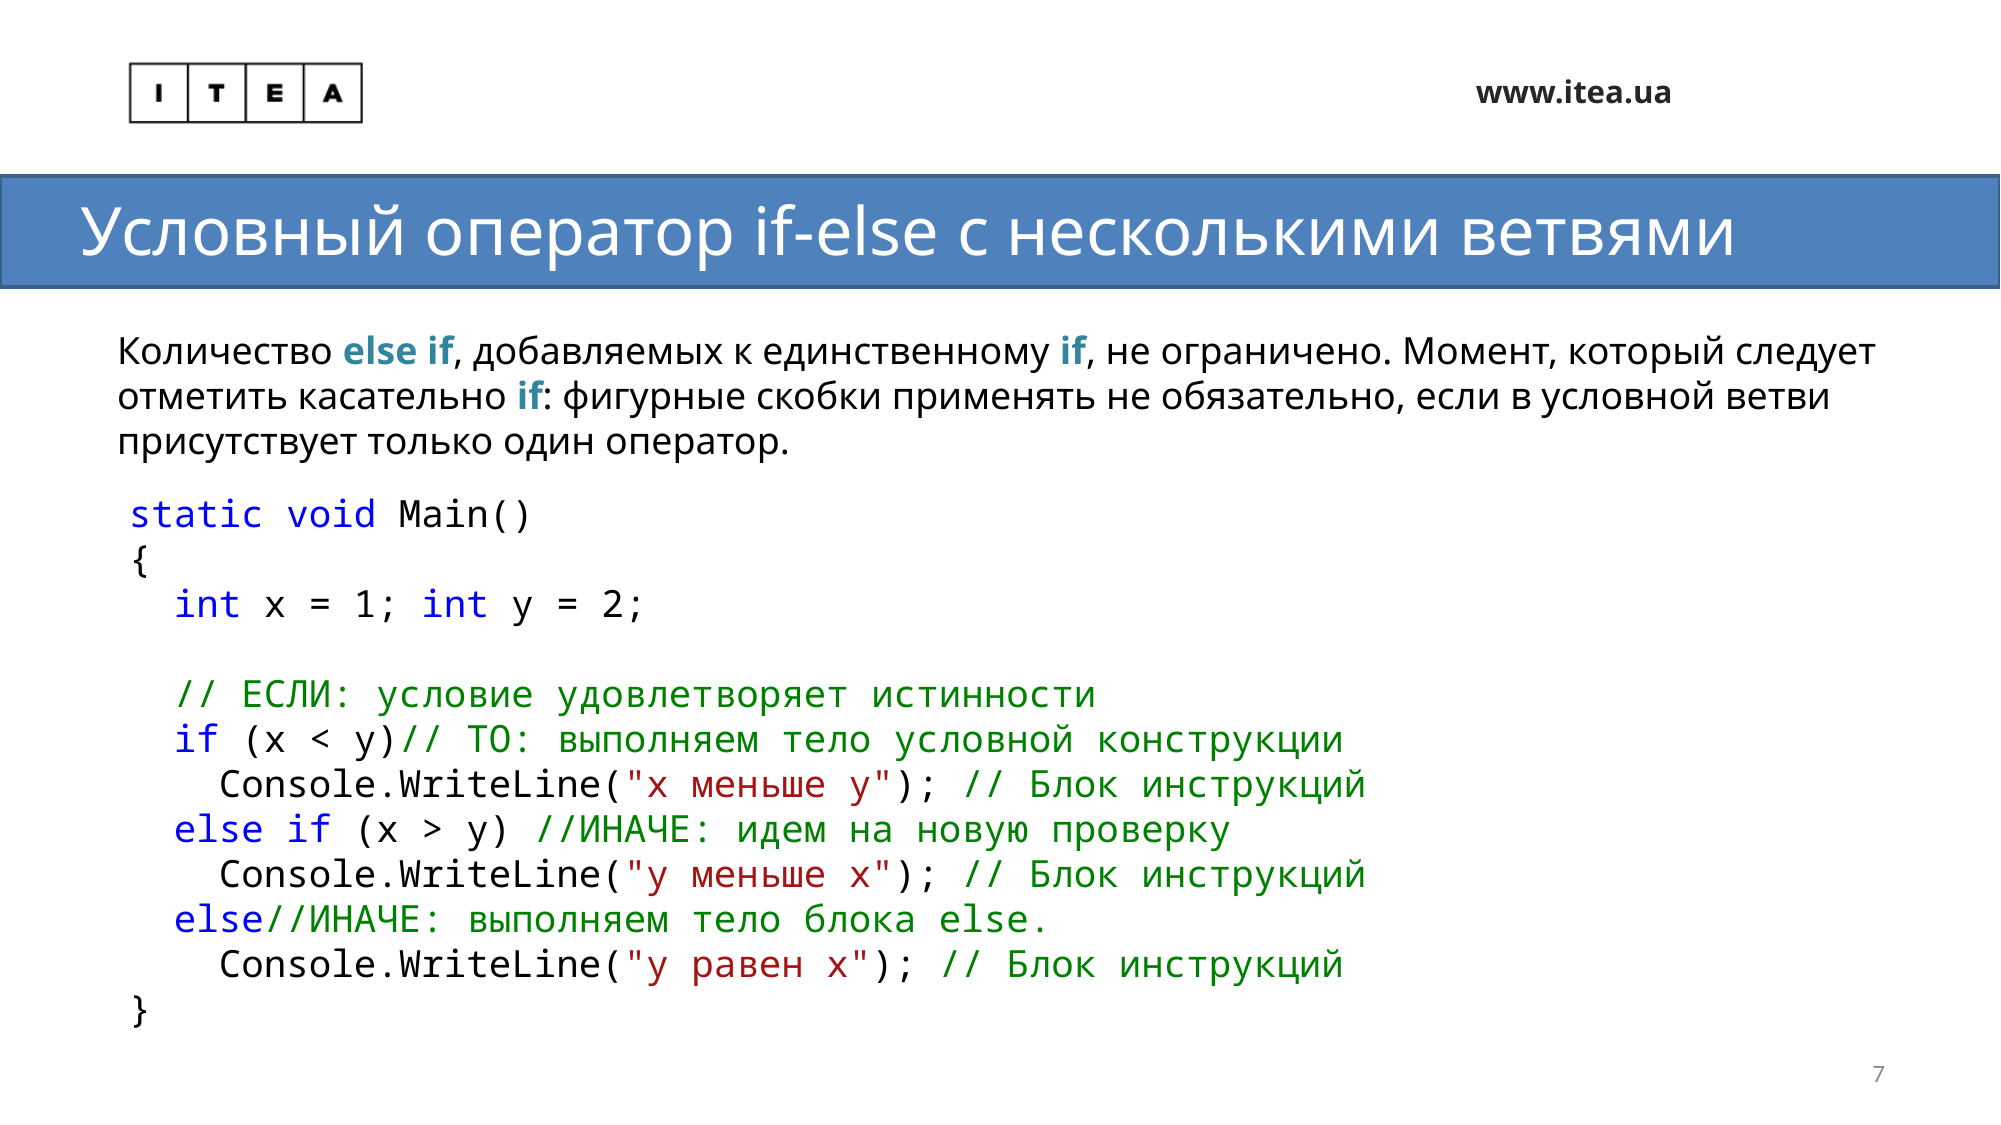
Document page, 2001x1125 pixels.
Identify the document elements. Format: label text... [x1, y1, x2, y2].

text_box [0, 174, 2000, 289]
picture [101, 49, 389, 133]
text_box www.itea.ua [1422, 66, 1727, 115]
slide_number 7 [1433, 1042, 1900, 1103]
text_box static void Main() { int x = 1; int y = 2; // ЕСЛИ: условие удовлетворяет истинности if (x < y)// ТО: выполняем тело условной конструкции Console.WriteLine("x меньше y"); // Блок инструкций else if (x > y) //ИНАЧЕ: идем на новую проверку Console.WriteLine("y меньше x"); // Блок инструкций else//ИНАЧЕ: выполняем тело блока else. Console.WriteLine("y равен x"); // Блок инструкций } [114, 482, 1760, 1037]
text_box Количество else if, добавляемых к единственному if, не ограничено. Момент, который следует отметить касательно if: фигурные скобки применять не обязательно, если в условной ветви присутствует только один оператор. [102, 319, 1957, 469]
text_box Условный оператор if-else с несколькими ветвями [66, 181, 1771, 277]
